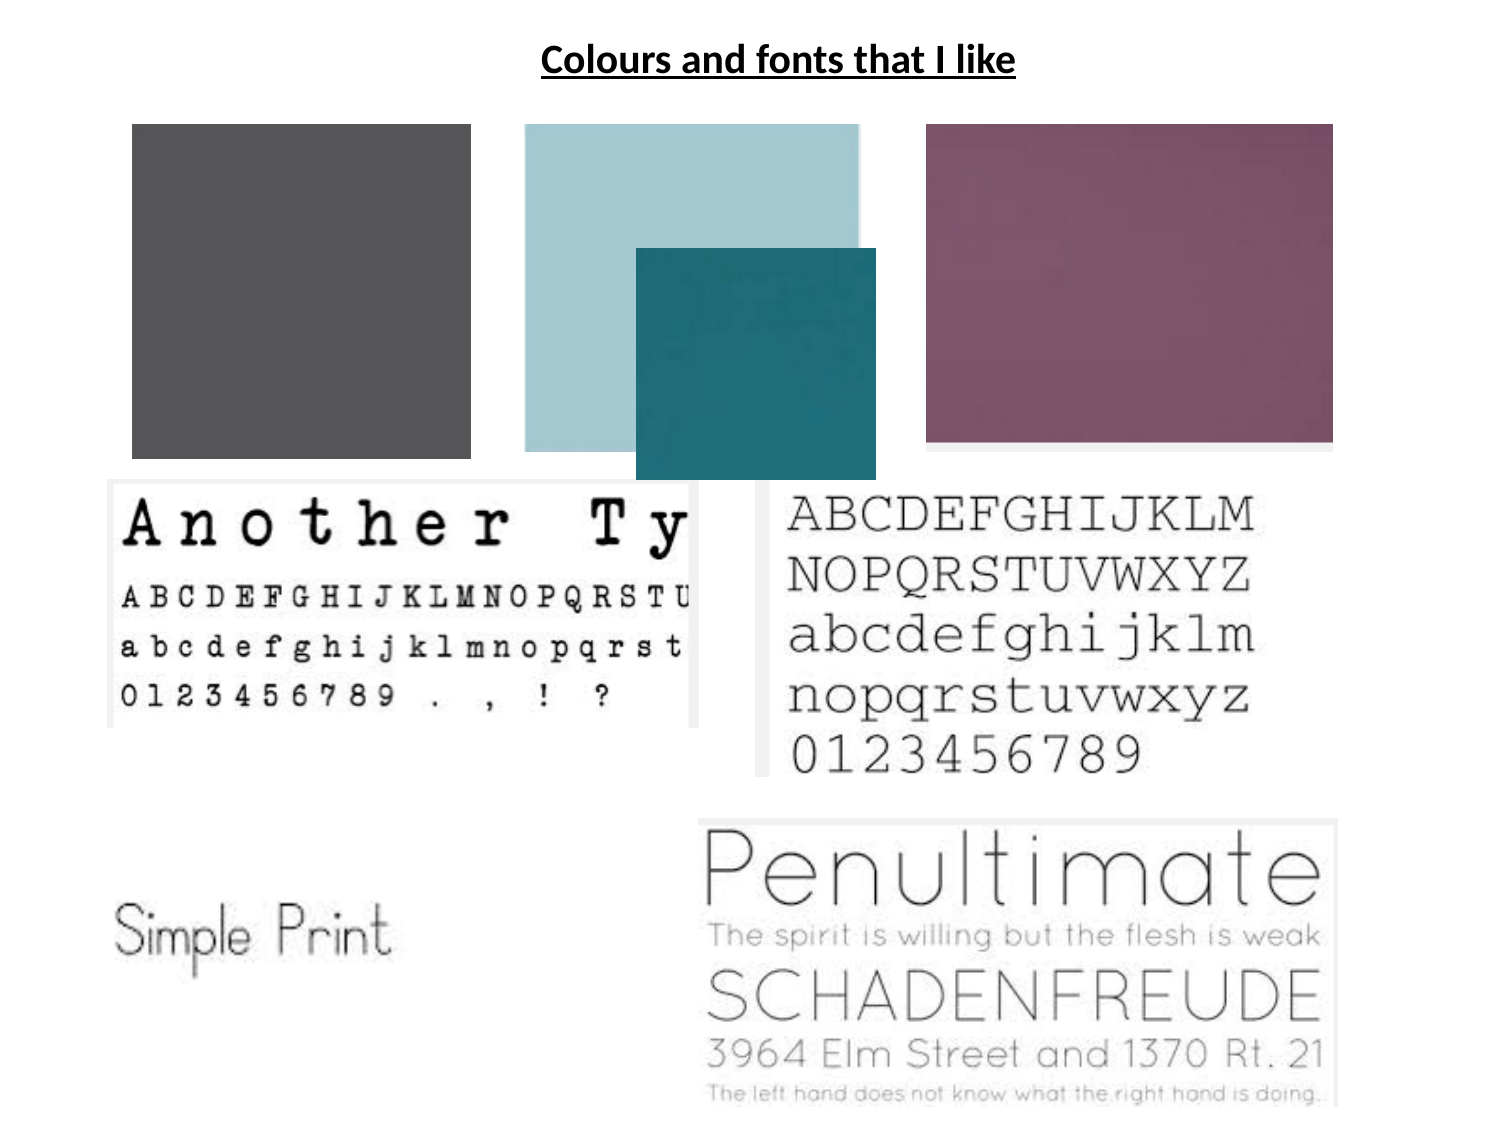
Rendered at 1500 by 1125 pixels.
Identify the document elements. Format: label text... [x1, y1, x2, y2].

picture [697, 818, 1338, 1108]
picture [44, 837, 487, 1015]
picture [132, 123, 471, 459]
picture [106, 123, 1272, 777]
text_box Colours and fonts that I like [526, 24, 1032, 90]
picture [926, 123, 1334, 452]
